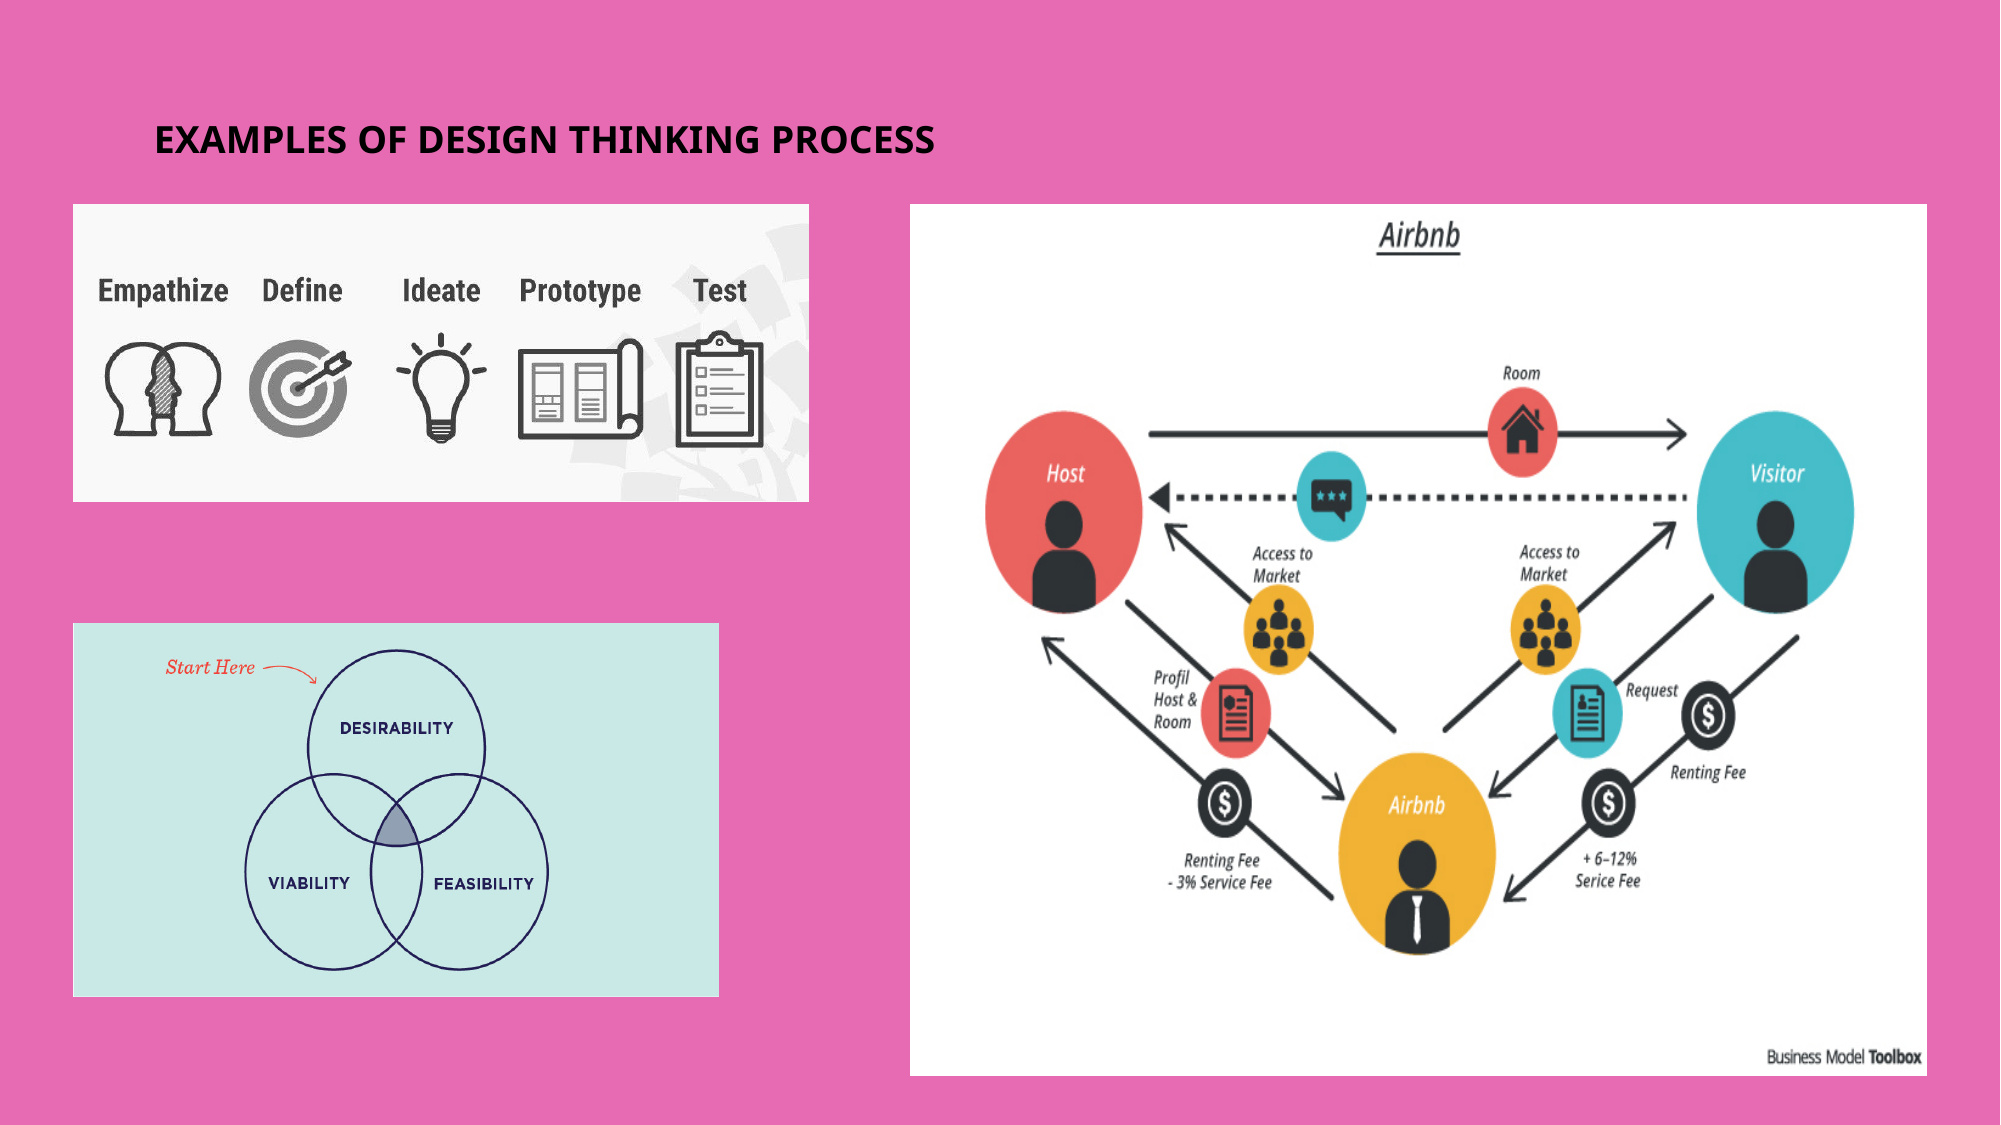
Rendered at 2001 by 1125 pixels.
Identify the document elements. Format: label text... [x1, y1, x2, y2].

picture [73, 204, 809, 502]
picture [73, 622, 719, 997]
picture [910, 204, 1927, 1076]
text_box EXAMPLES OF DESIGN THINKING PROCESS [139, 108, 951, 169]
